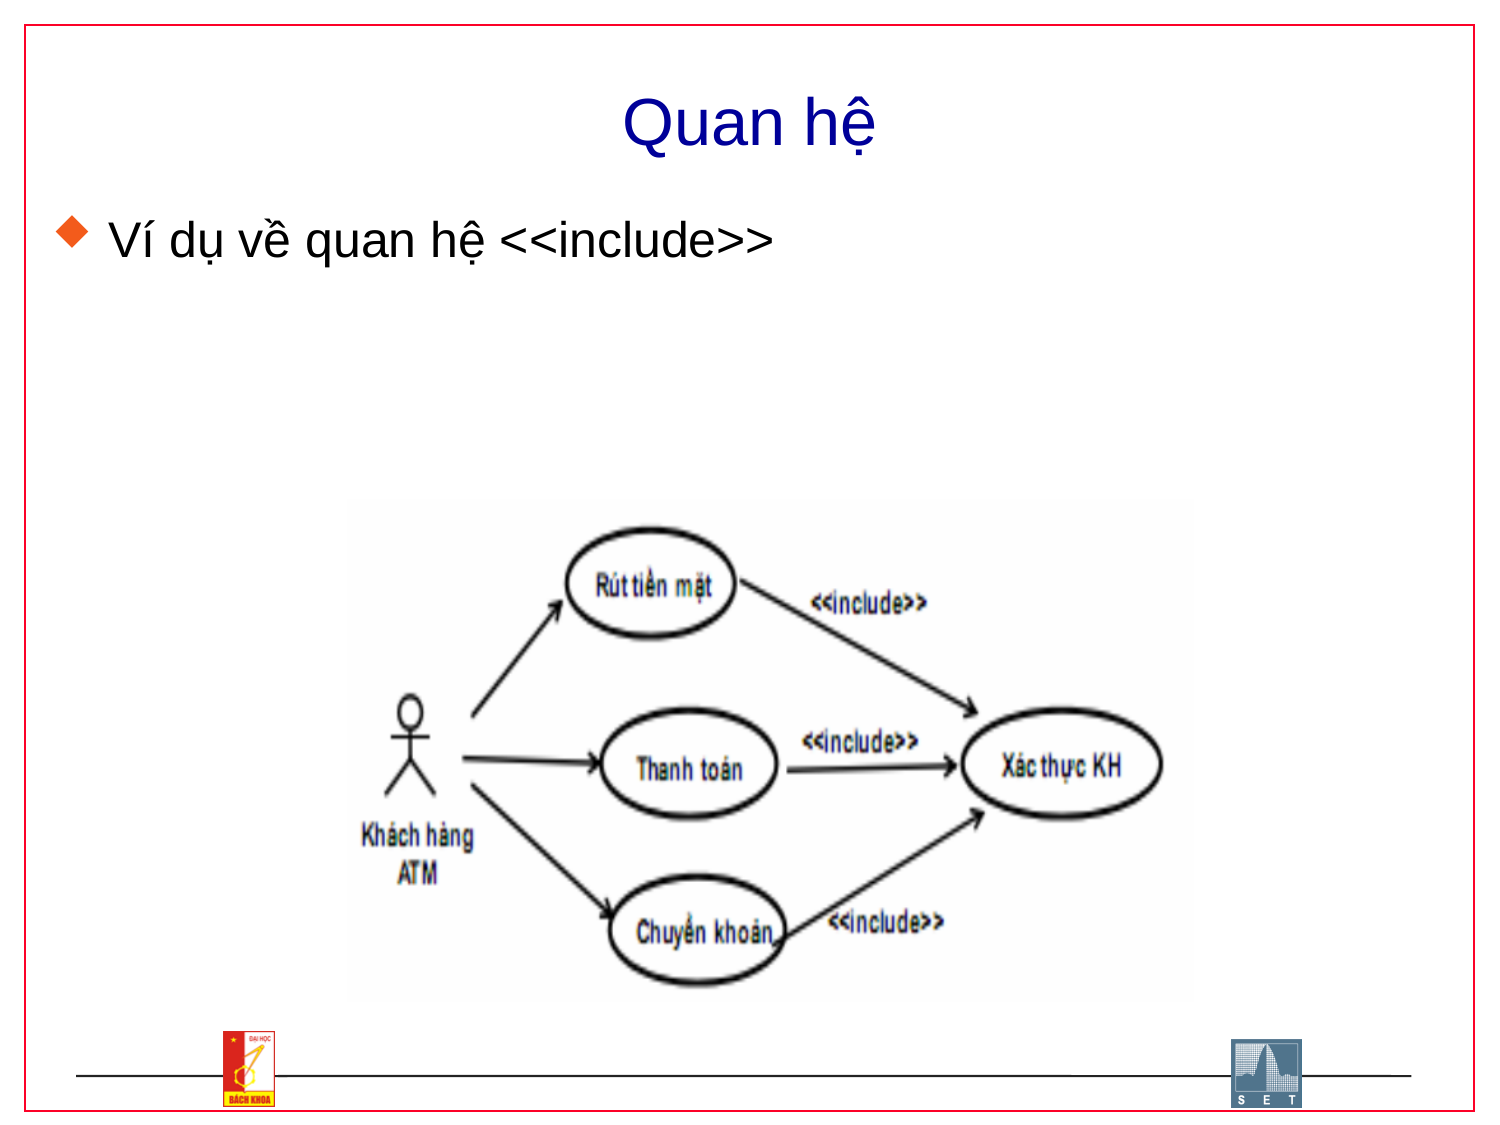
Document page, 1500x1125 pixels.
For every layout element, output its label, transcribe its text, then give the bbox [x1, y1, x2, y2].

picture [305, 499, 1194, 1002]
title Quan hệ [111, 74, 1388, 163]
list Ví dụ về quan hệ <<include>> [36, 199, 1463, 1051]
picture [222, 1051, 276, 1108]
picture [1231, 1051, 1302, 1108]
